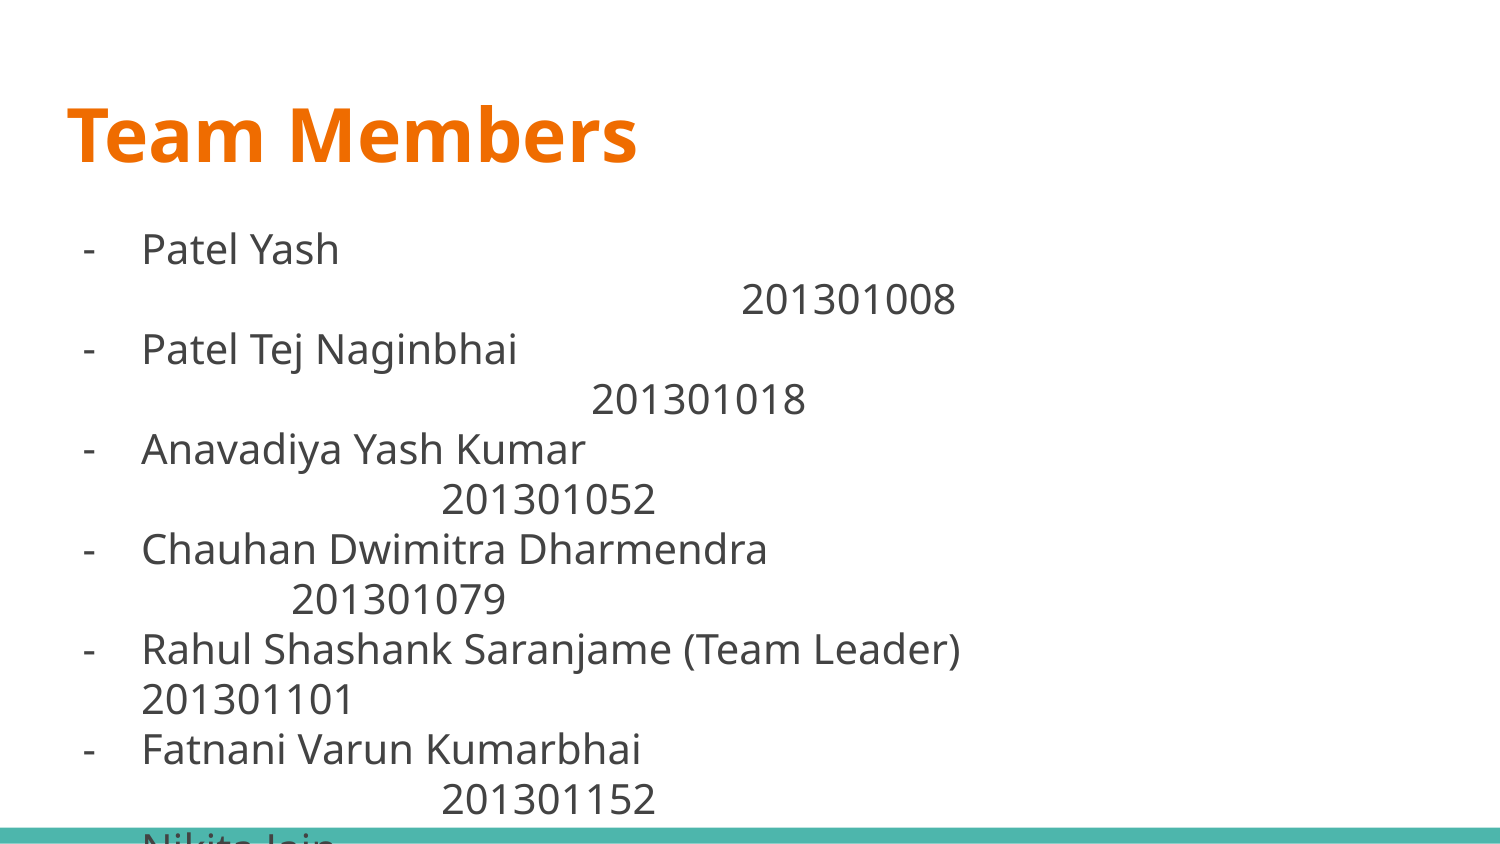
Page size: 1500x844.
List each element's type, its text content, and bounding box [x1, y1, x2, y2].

list Patel Yash 201301008 Patel Tej Naginbhai 201301018 Anavadiya Yash Kumar 201301052 Chauhan Dwimitra Dharmendra 201301079 Rahul Shashank Saranjame (Team Leader) 201301101 Fatnani Varun Kumarbhai 201301152 Nikita Jain 201301155 Karri Kiran Satish Reddy 201301168 Raman Kumar Douchaniya 201301202 [51, 207, 1449, 750]
title Team Members [51, 72, 1449, 189]
